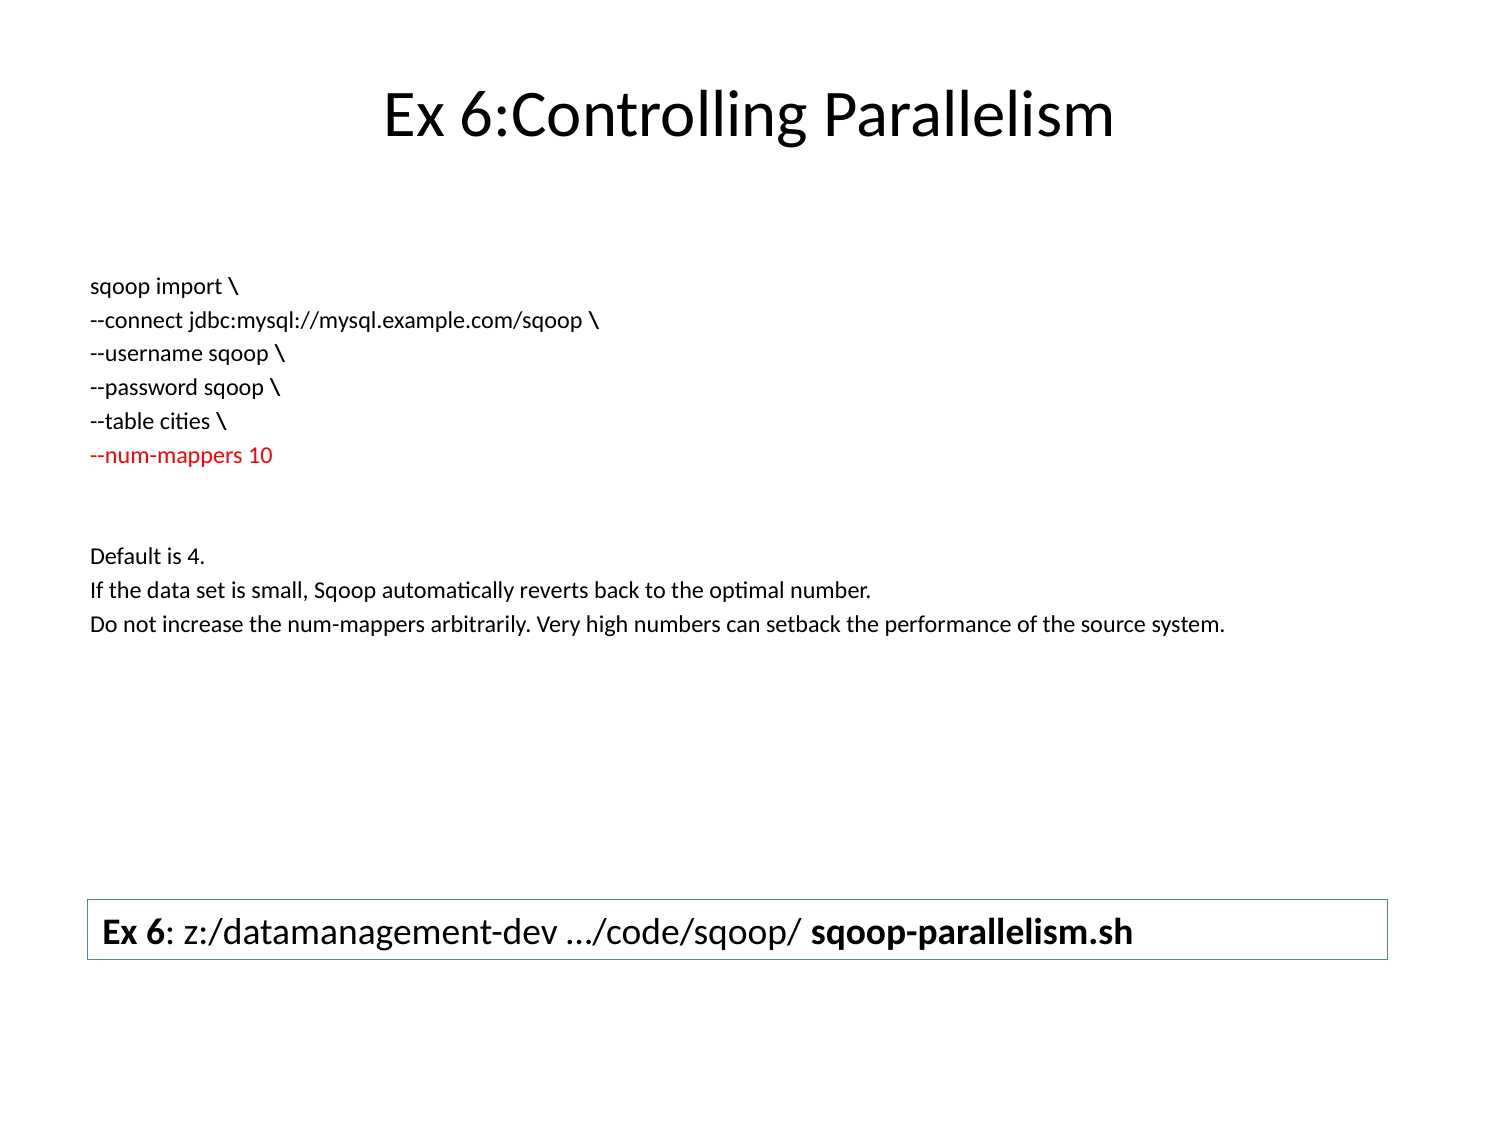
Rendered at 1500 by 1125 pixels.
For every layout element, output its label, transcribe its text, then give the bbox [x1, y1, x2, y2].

title Ex 6:Controlling Parallelism [75, 45, 1425, 175]
text_box Ex 6: z:/datamanagement-dev …/code/sqoop/ sqoop-parallelism.sh [87, 899, 1388, 960]
list sqoop import \ --connect jdbc:mysql://mysql.example.com/sqoop \ --username sqoop \ --password sqoop \ --table cities \ --num-mappers 10 Default is 4. If the data set is small, Sqoop automatically reverts back to the optimal number. Do not increase the num-mappers arbitrarily. Very high numbers can setback the performance of the source system. [75, 262, 1425, 650]
